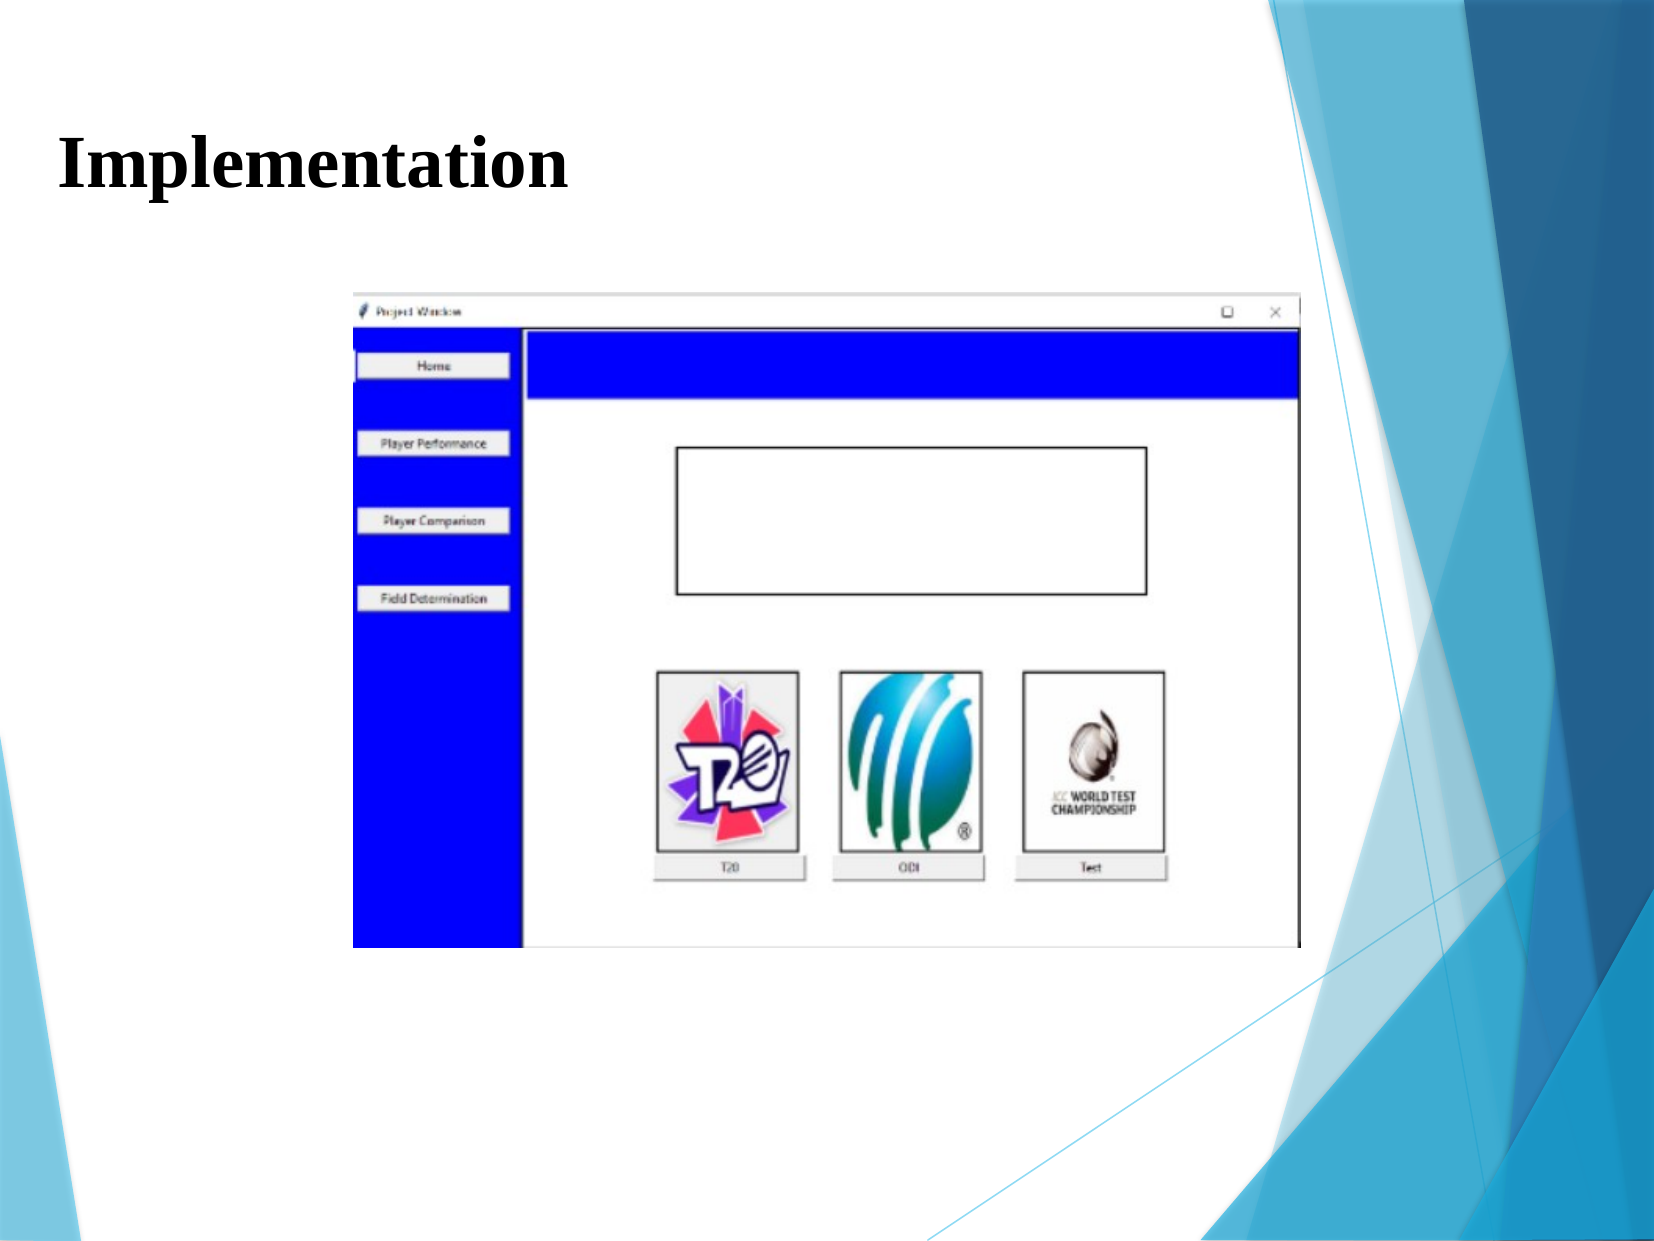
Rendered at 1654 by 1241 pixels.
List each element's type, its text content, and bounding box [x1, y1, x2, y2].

text_box Implementation [56, 31, 583, 205]
text_box [82, 256, 1571, 1109]
picture [352, 292, 1301, 948]
